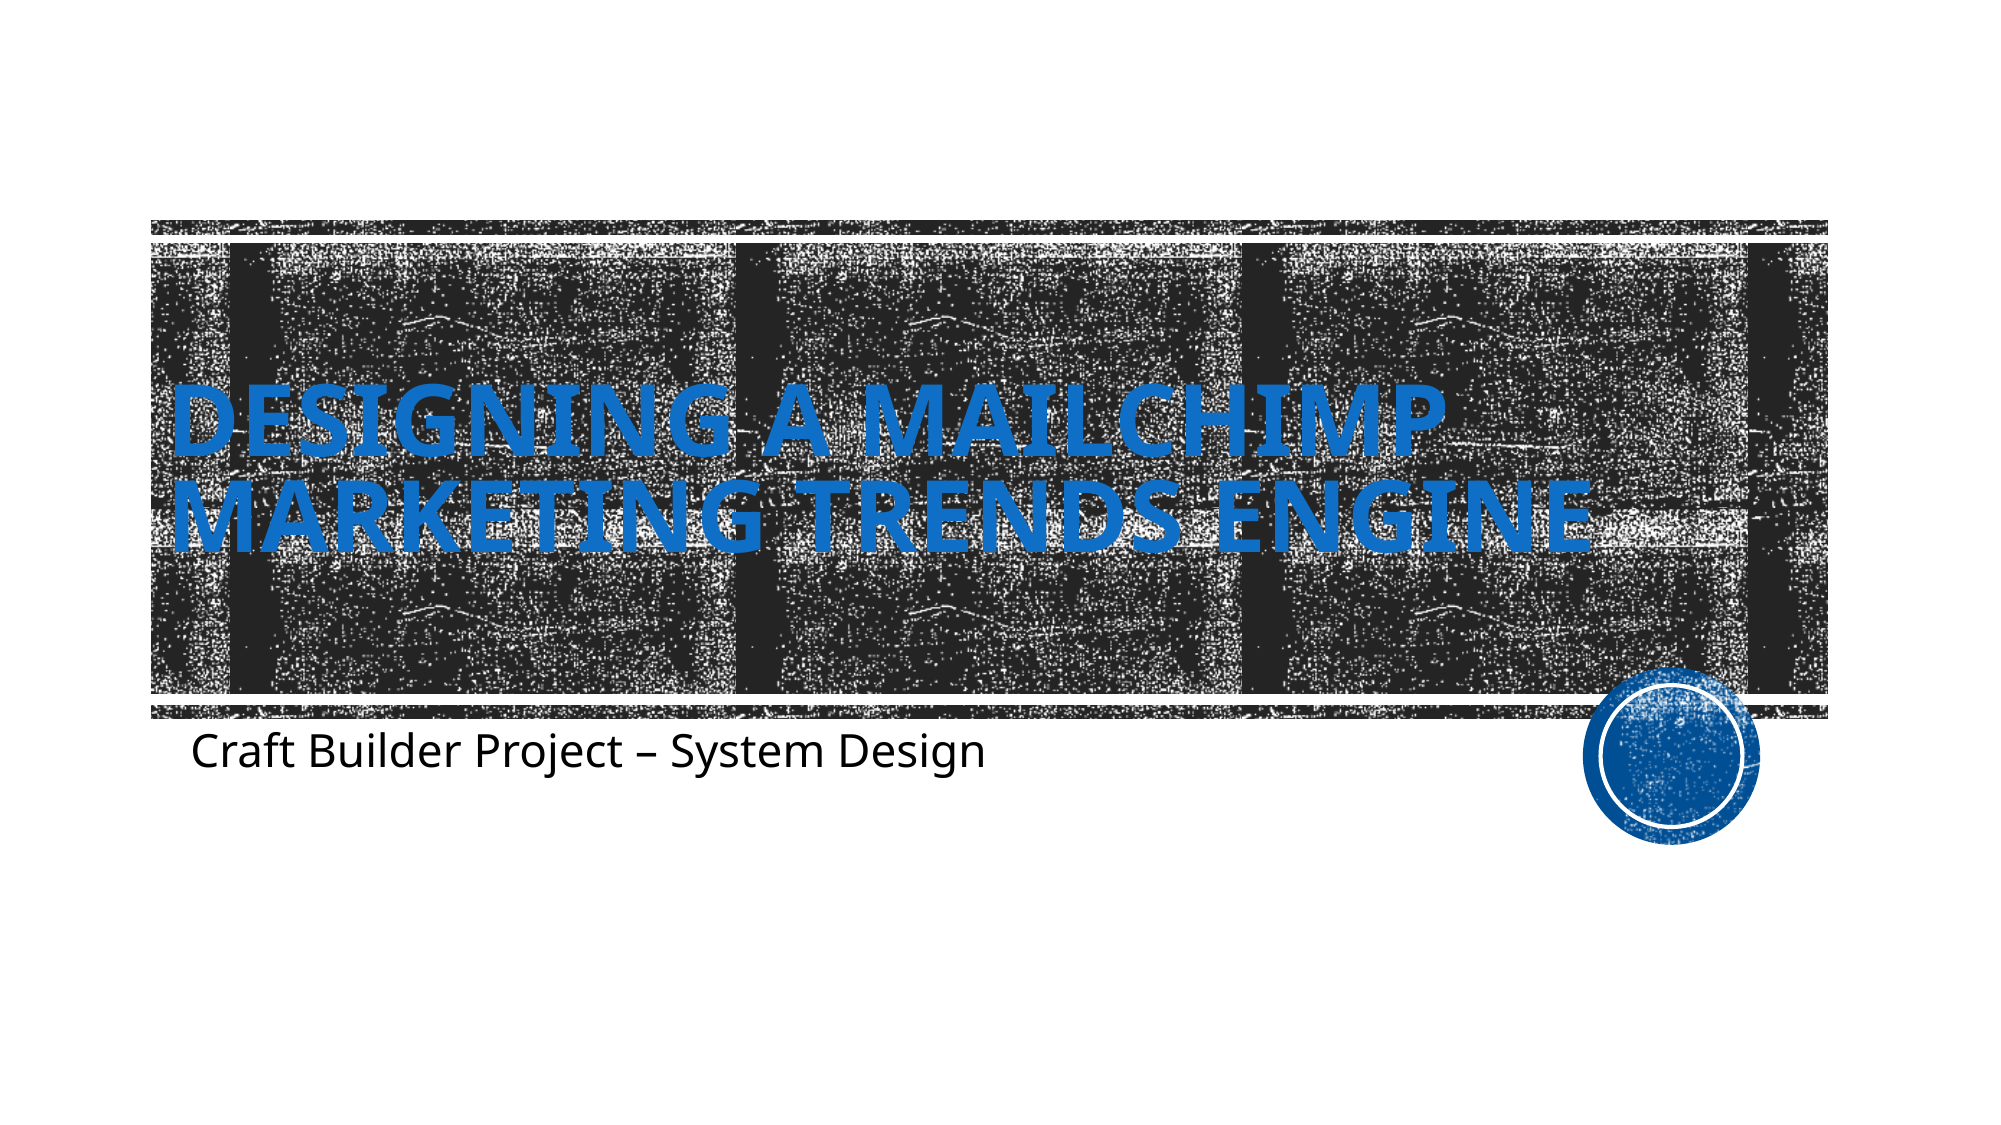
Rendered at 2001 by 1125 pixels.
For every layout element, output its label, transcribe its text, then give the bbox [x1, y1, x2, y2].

subtitle Craft Builder Project – System Design [175, 720, 1470, 896]
title Designing a Mailchimp Marketing Trends Engine [151, 219, 1808, 733]
